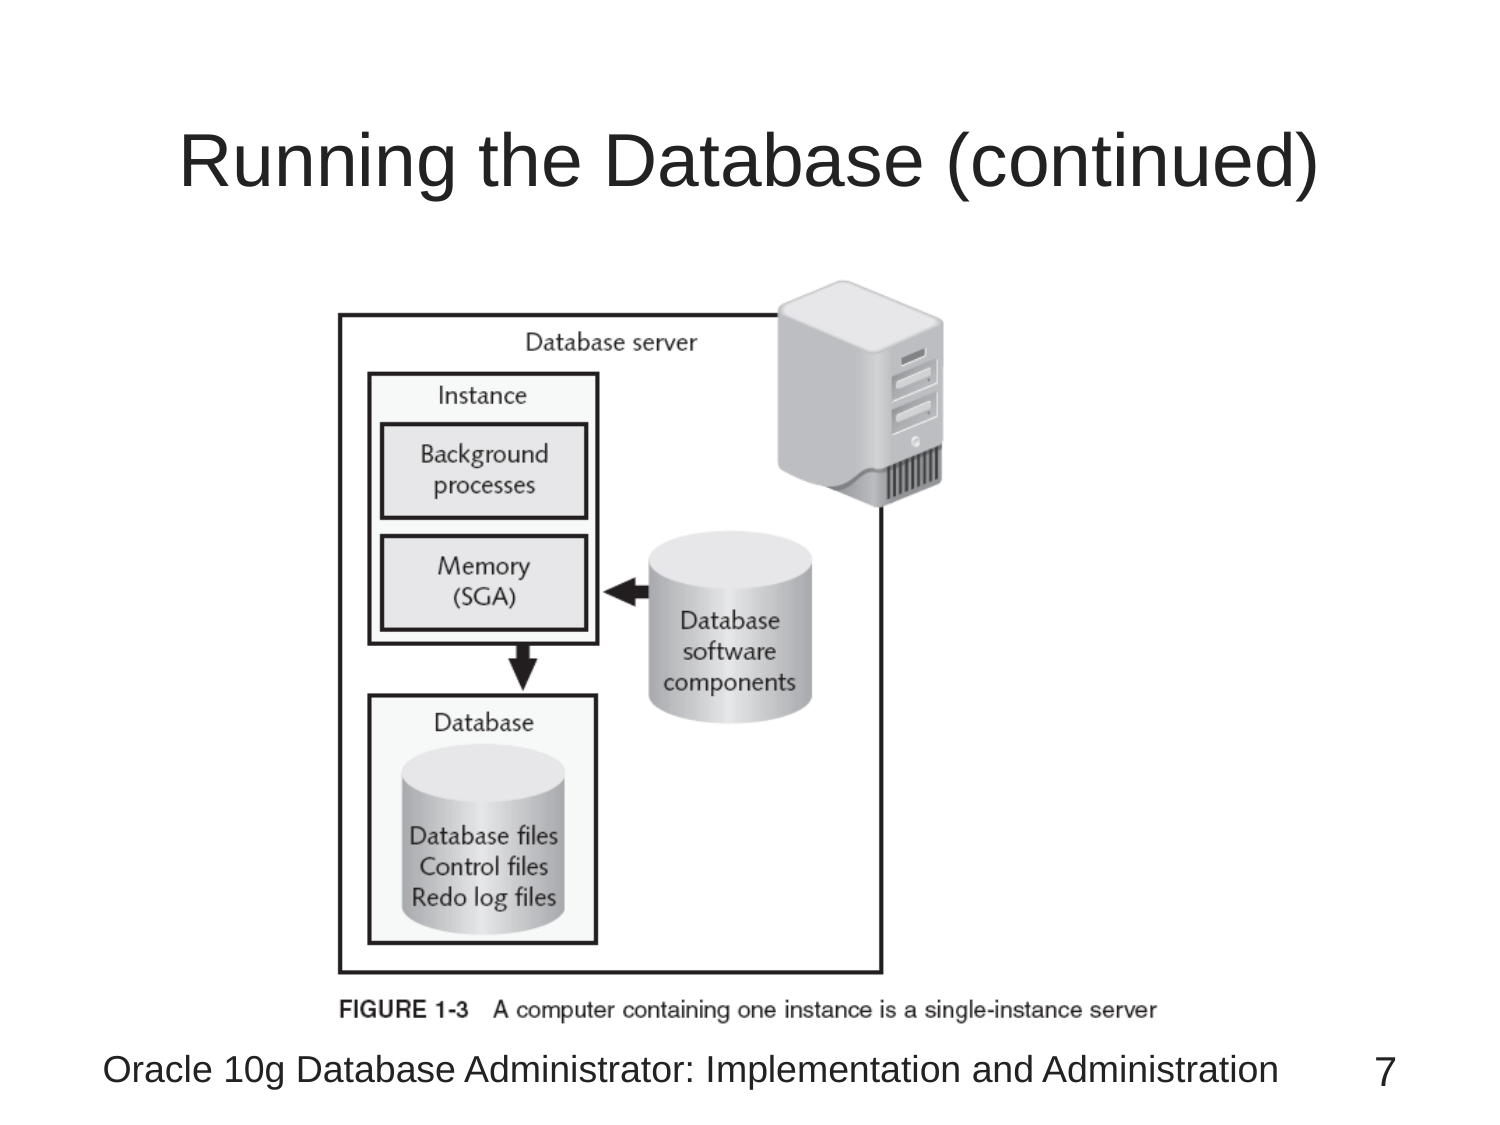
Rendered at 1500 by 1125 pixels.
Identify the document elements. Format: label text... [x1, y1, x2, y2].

title Running the Database (continued) [87, 62, 1413, 251]
footer Oracle 10g Database Administrator: Implementation and Administration [87, 1037, 1299, 1101]
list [334, 274, 1166, 1026]
slide_number 7 [1299, 1037, 1413, 1101]
